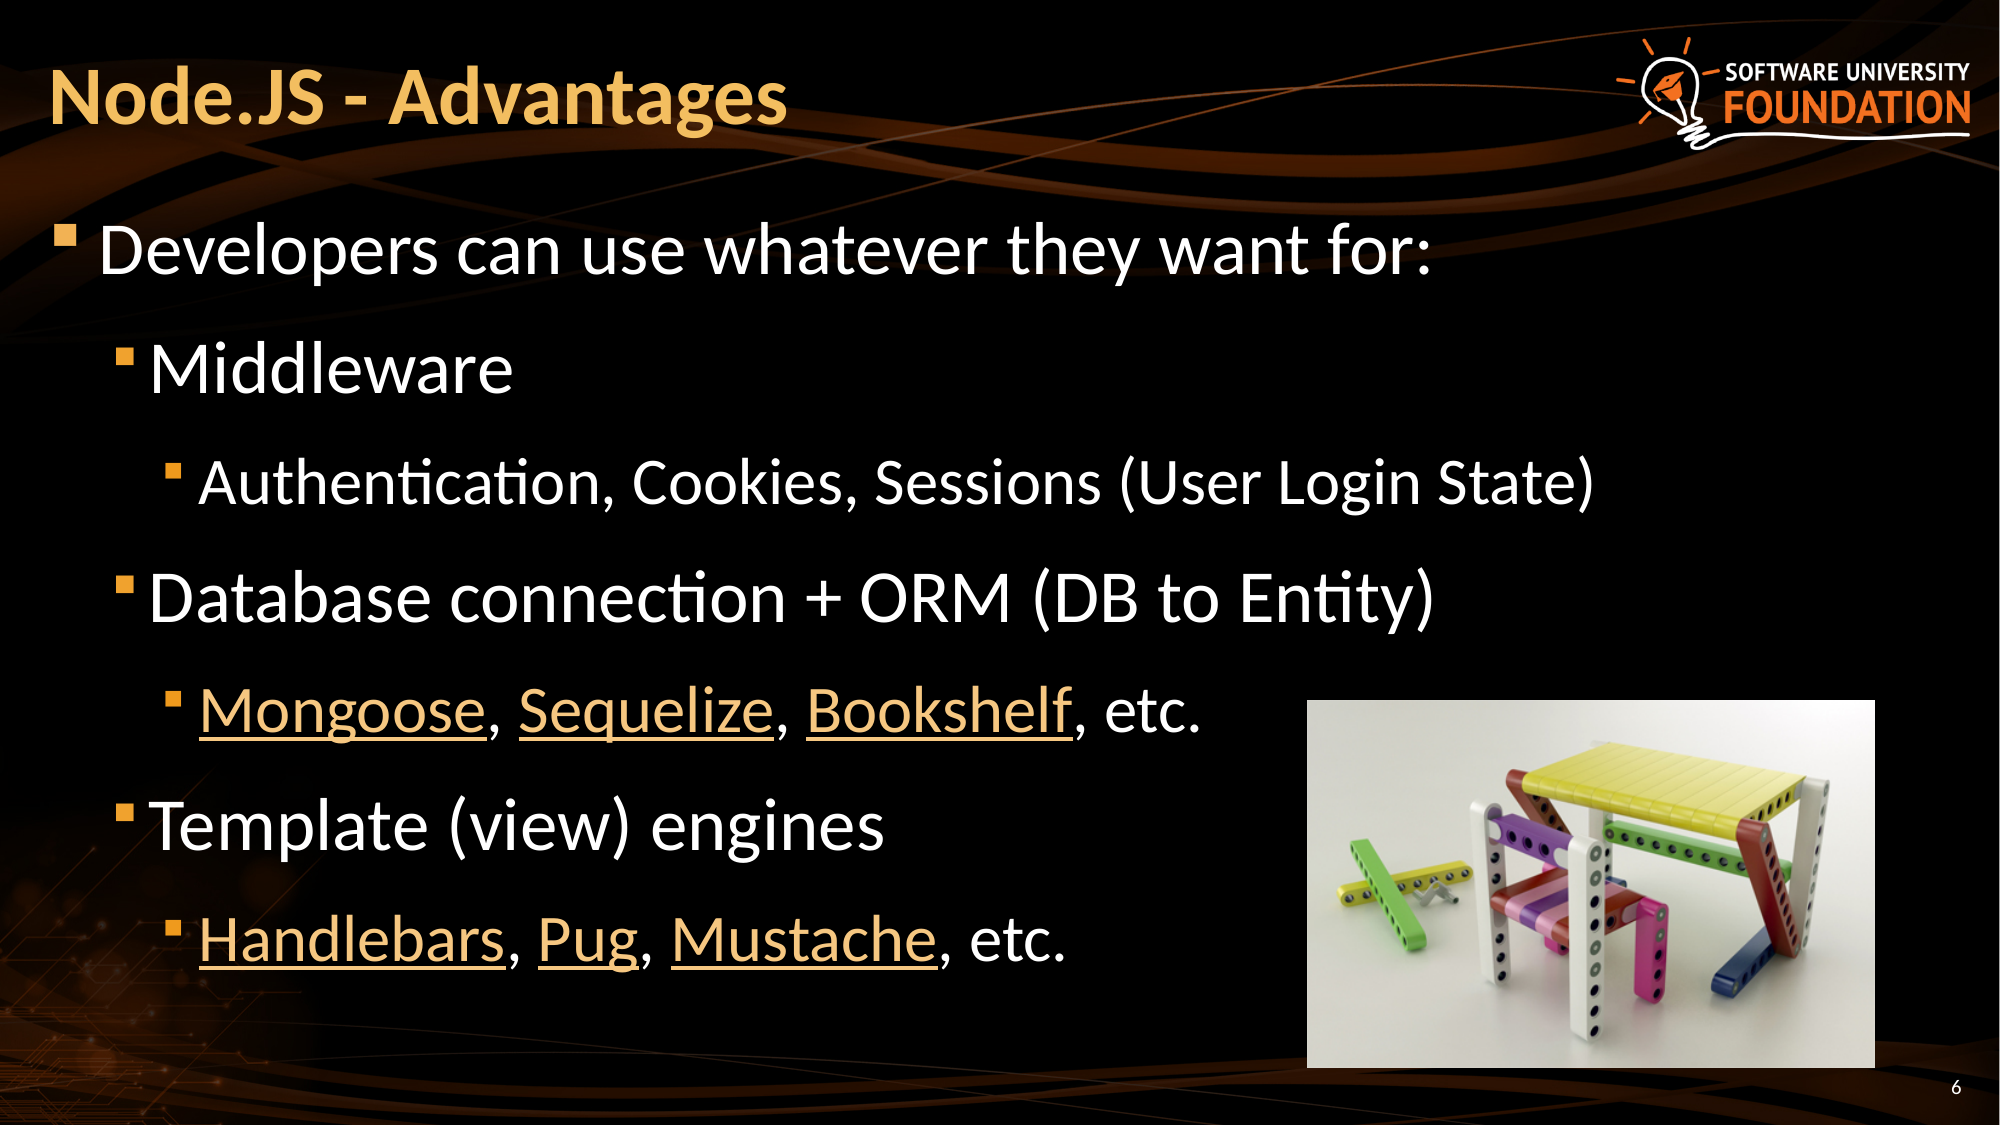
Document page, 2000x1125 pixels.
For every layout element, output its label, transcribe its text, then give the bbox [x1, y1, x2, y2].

title Node.JS - Advantages [30, 6, 1602, 189]
picture [0, 0, 2000, 1125]
list Developers can use whatever they want for: Middleware Authentication, Cookies, Sessions (User Login State) Database connection + ORM (DB to Entity) Mongoose, Sequelize, Bookshelf, etc. Template (view) engines Handlebars, Pug, Mustache, etc. [31, 188, 1968, 1103]
